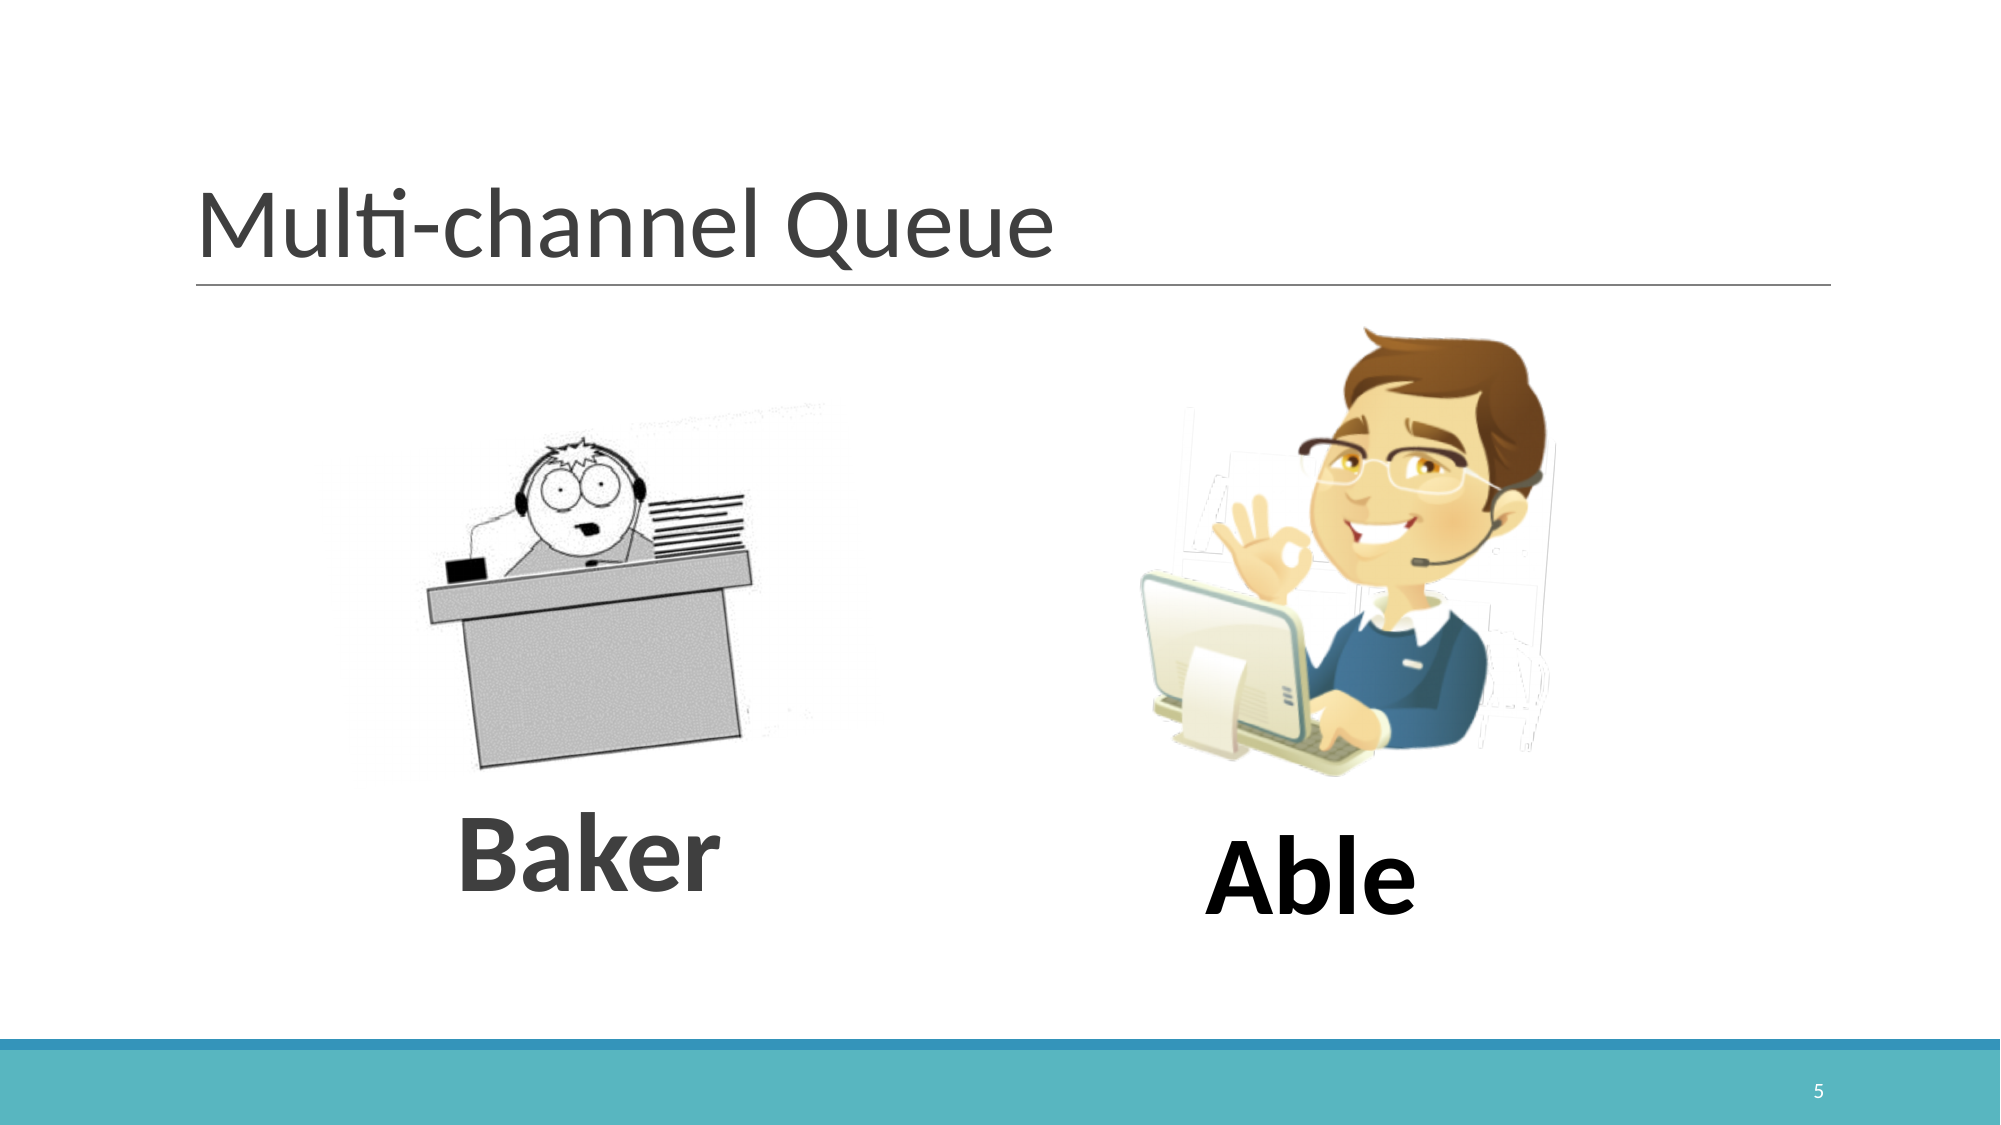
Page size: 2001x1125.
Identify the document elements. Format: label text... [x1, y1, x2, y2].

picture [315, 398, 883, 788]
slide_number ‹#› [1624, 1059, 1840, 1120]
title Multi-channel Queue [180, 47, 1830, 285]
picture [1119, 303, 1580, 802]
list Baker [456, 786, 823, 956]
text_box Able [1177, 794, 1544, 956]
